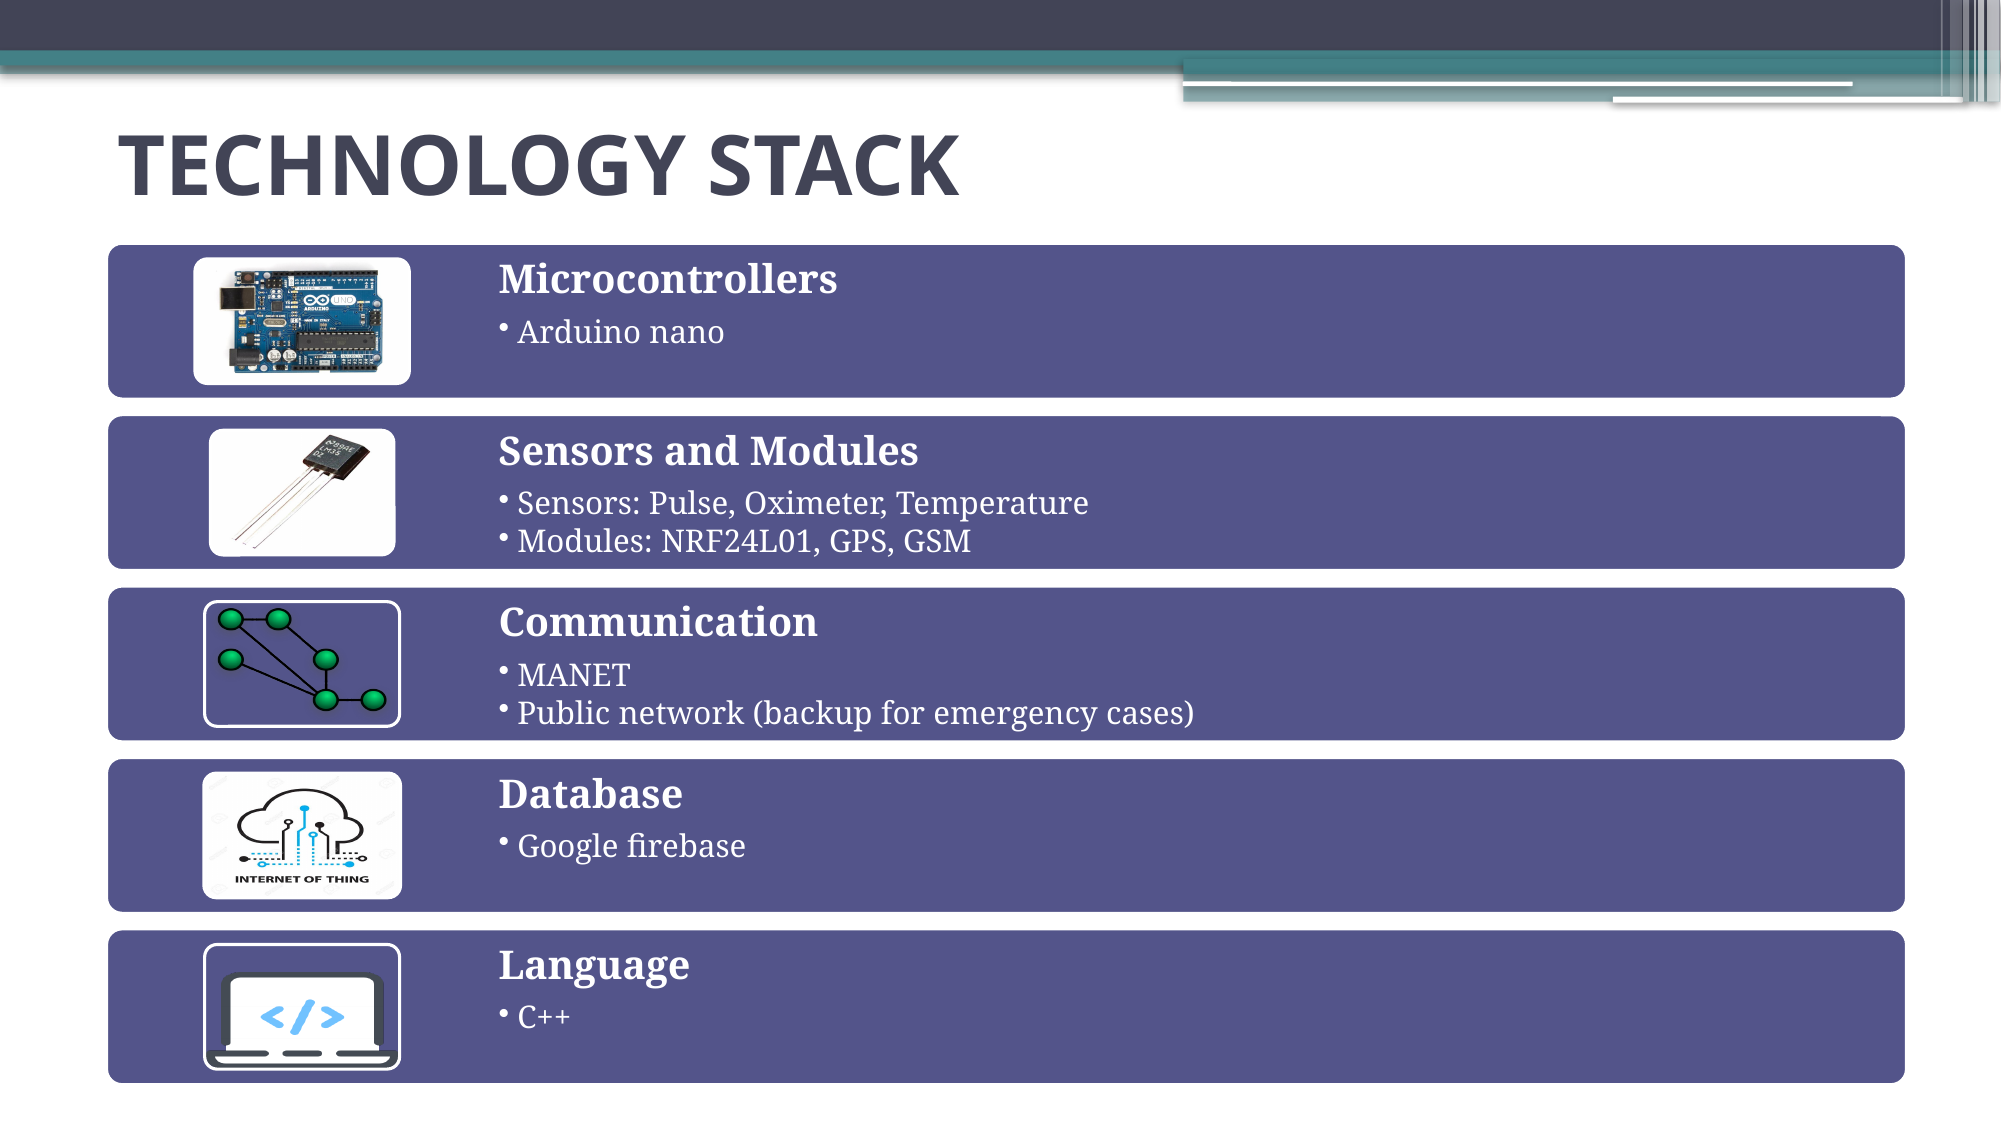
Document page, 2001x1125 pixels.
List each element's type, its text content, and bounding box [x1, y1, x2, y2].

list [106, 242, 1907, 1086]
title TECHNOLOGY STACK [102, 75, 1903, 245]
